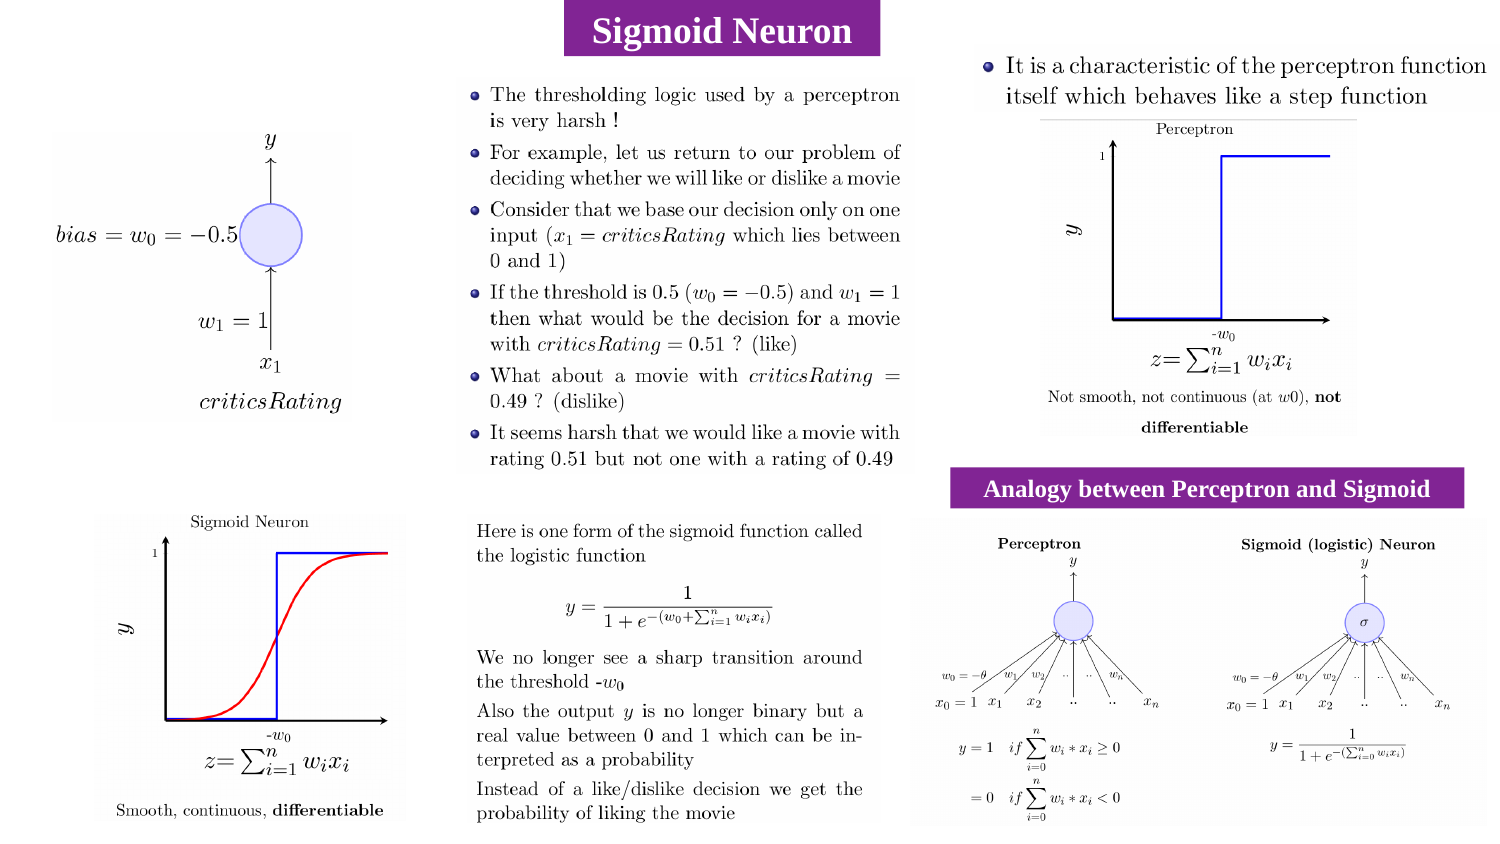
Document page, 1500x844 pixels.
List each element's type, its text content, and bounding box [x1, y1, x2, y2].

picture [1040, 119, 1357, 436]
picture [51, 132, 352, 423]
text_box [94, 513, 406, 822]
picture [974, 43, 1500, 112]
text_box Sigmoid Neuron [564, 0, 881, 57]
picture [910, 517, 1487, 826]
picture [456, 77, 915, 474]
text_box Analogy between Perceptron and Sigmoid [950, 467, 1465, 509]
picture [467, 513, 881, 824]
